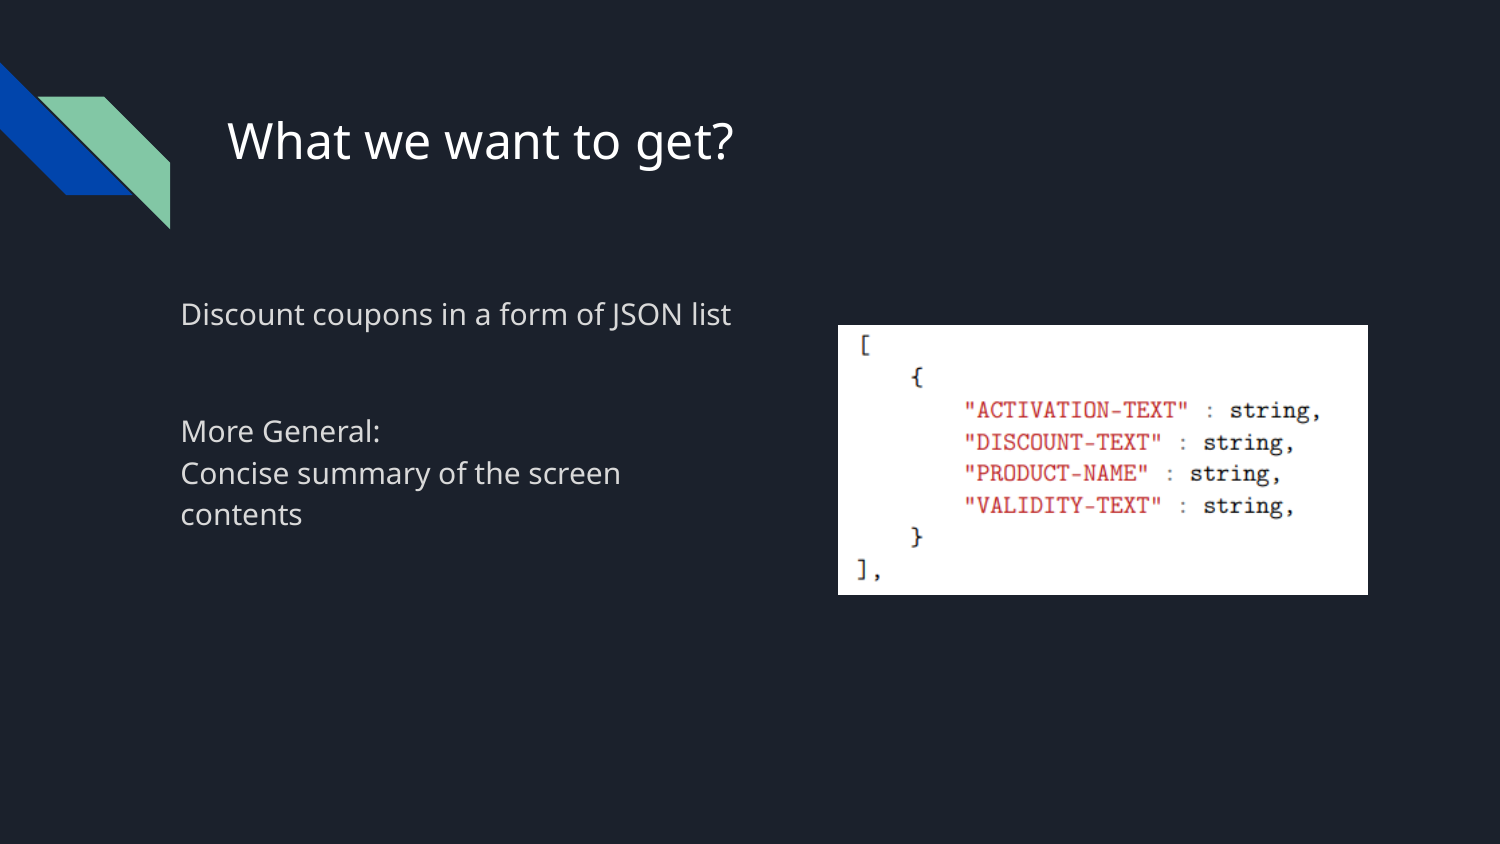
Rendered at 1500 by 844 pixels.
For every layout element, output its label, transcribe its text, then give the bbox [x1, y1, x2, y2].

list Discount coupons in a form of JSON list More General: Concise summary of the screen contents [165, 275, 750, 646]
picture [838, 325, 1368, 596]
title What we want to get? [212, 94, 1368, 245]
